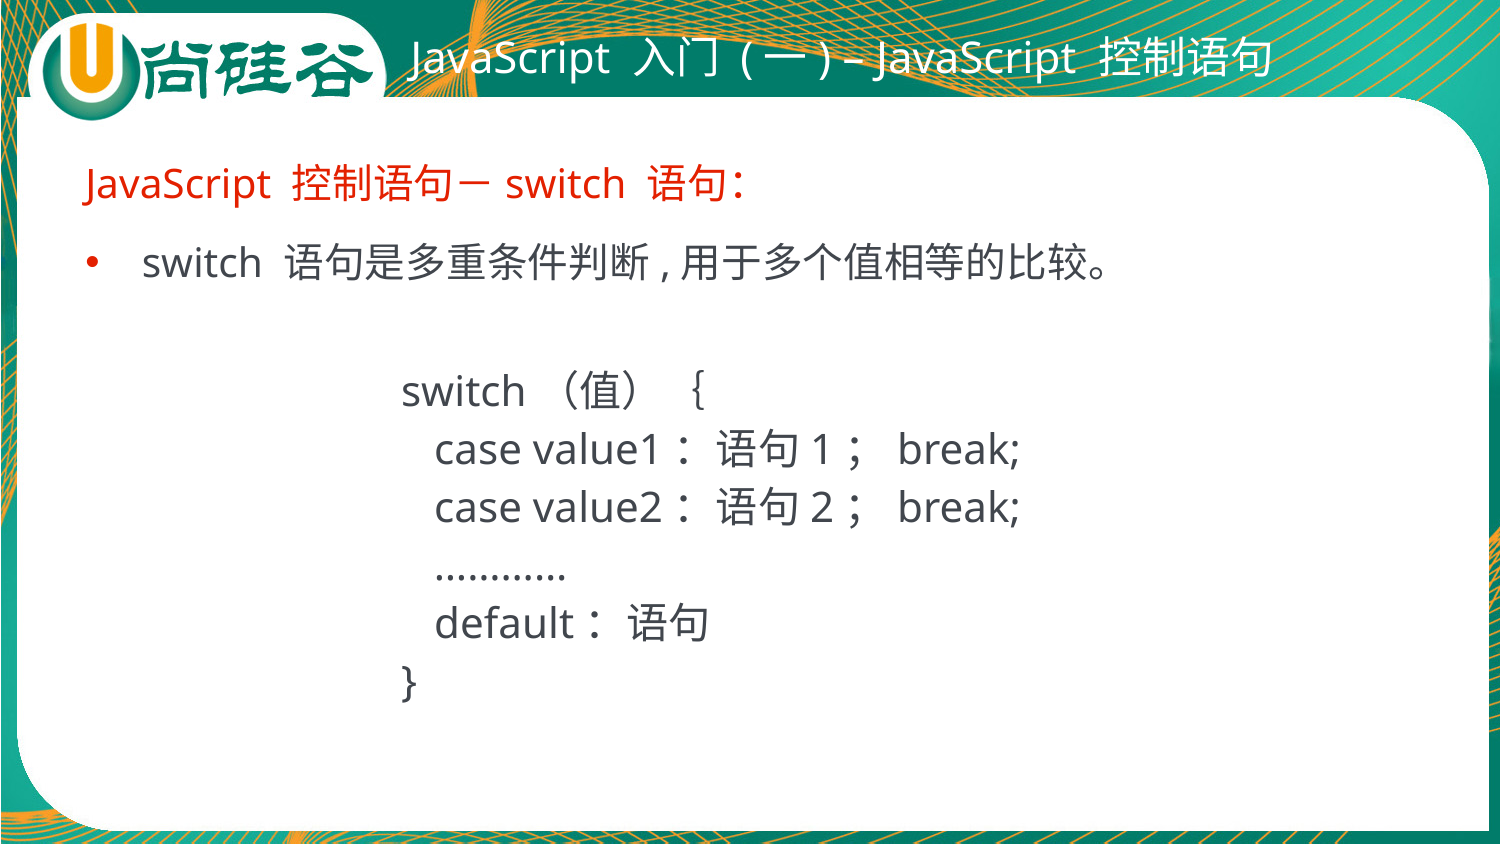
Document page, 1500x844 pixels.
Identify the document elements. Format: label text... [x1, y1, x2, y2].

picture [0, 0, 1500, 844]
text_box switch（值）｛ case value1：语句1；break; case value2：语句2；break; ………… default：语句 } [395, 351, 1105, 711]
list JavaScript 控制语句－switch 语句： switch 语句是多重条件判断,用于多个值相等的比较。 [70, 135, 1430, 788]
title JavaScript 入门 (一) – JavaScript 控制语句 [395, 19, 1400, 94]
